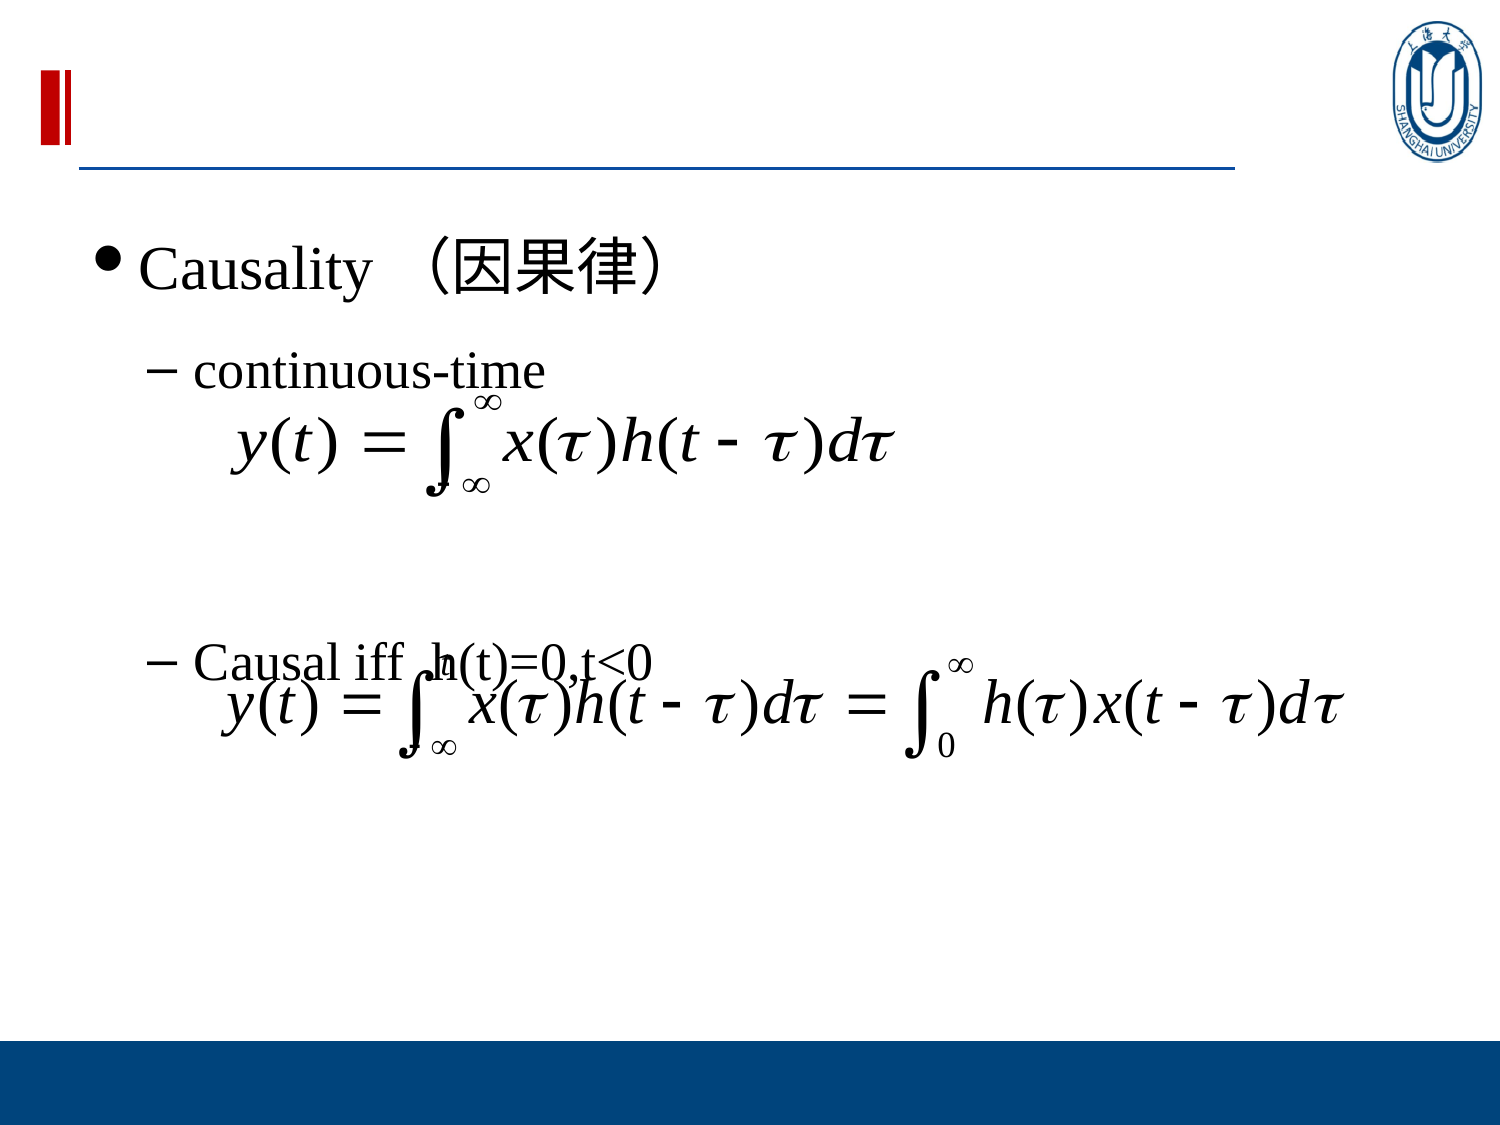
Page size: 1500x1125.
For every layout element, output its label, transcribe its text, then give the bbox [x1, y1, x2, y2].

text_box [210, 633, 1358, 782]
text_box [218, 370, 910, 509]
picture [1391, 21, 1484, 144]
text_box Causality（因果律） continuous-time Causal iff h(t)=0,t<0 [2, 144, 1500, 699]
